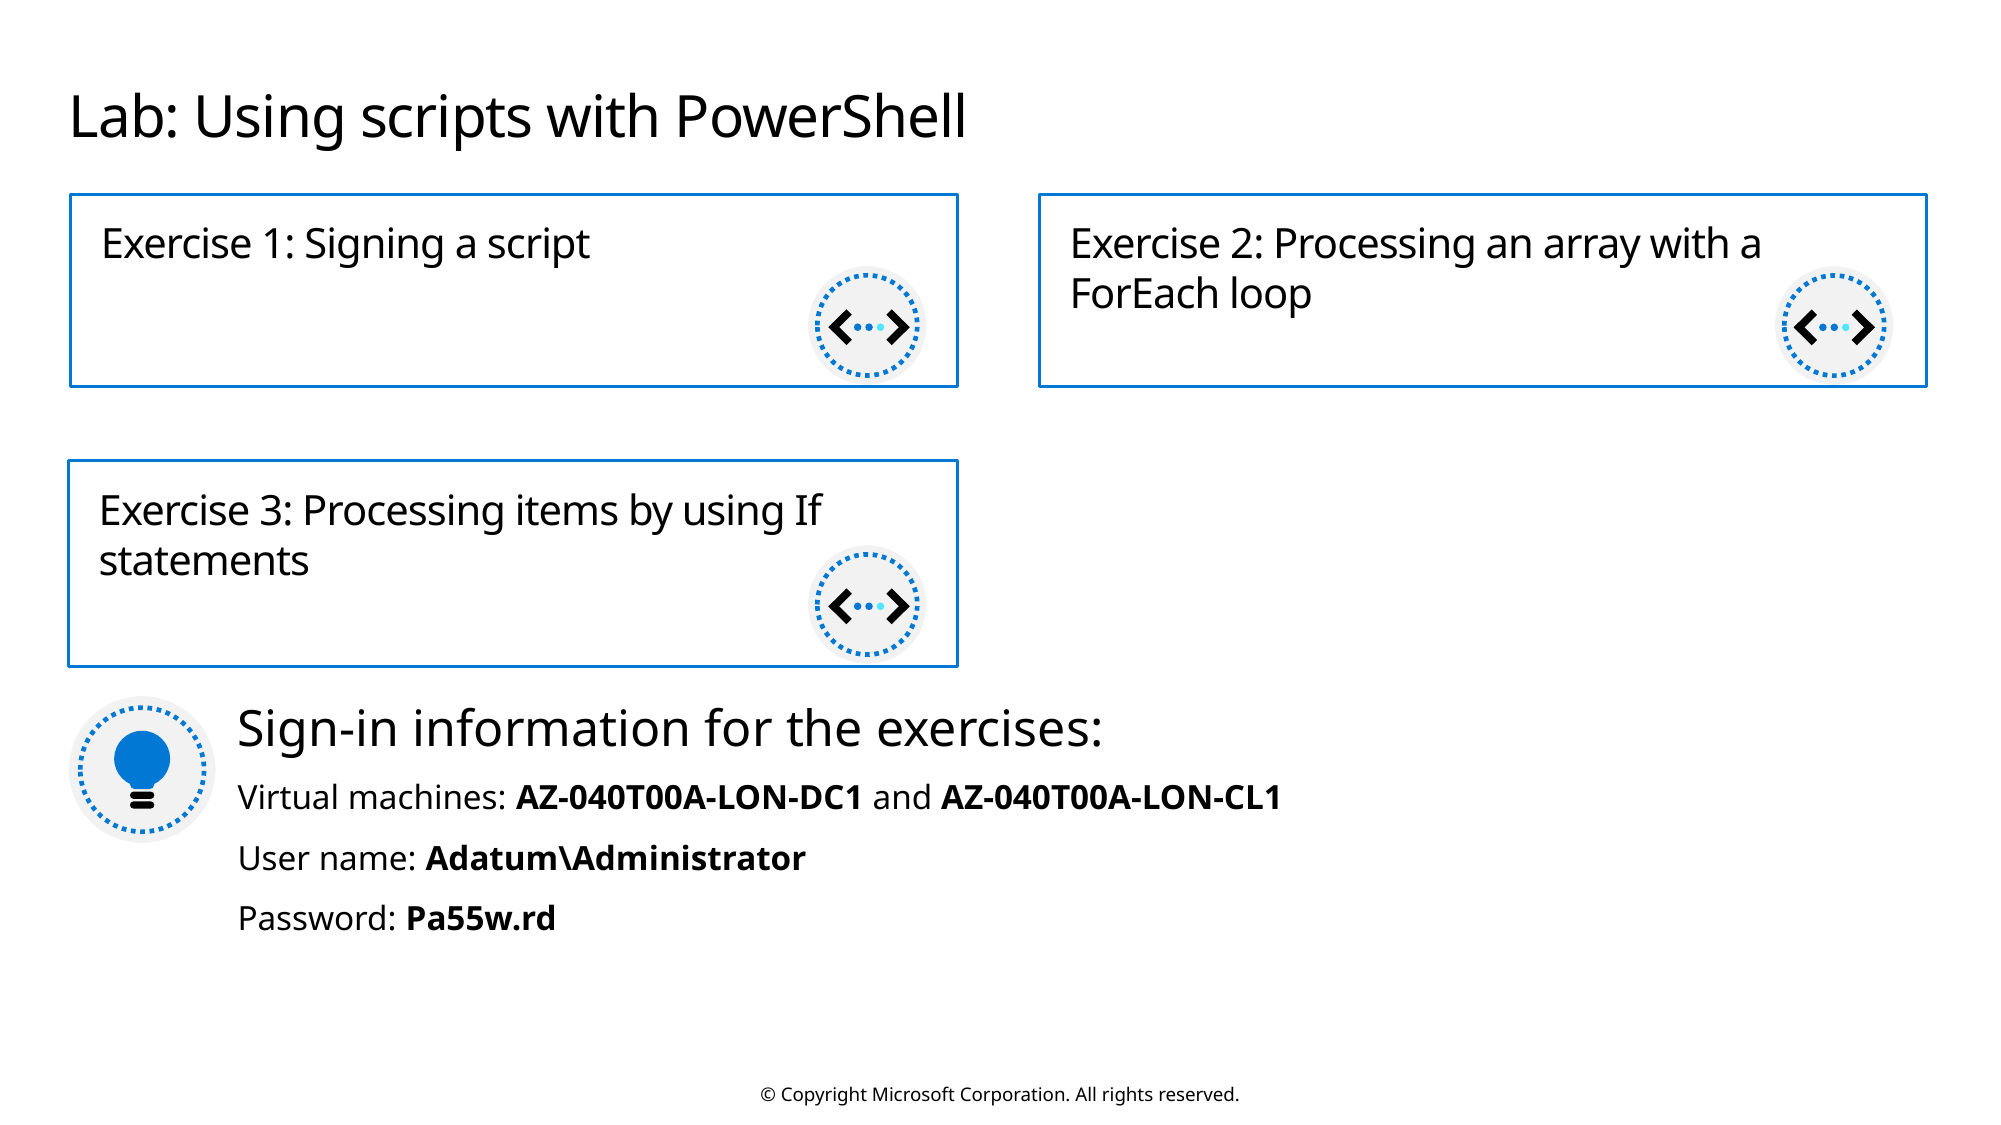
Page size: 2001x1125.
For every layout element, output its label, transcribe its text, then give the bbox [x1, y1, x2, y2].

text_box Exercise 3: Processing items by using If statements [68, 460, 958, 667]
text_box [807, 265, 927, 385]
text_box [68, 695, 216, 844]
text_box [1774, 265, 1894, 386]
list Exercise 1: Signing a script [69, 193, 959, 388]
title Lab: Using scripts with PowerShell [68, 72, 1930, 184]
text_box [807, 544, 927, 665]
list Exercise 2: Processing an array with a ForEach loop [1038, 193, 1928, 388]
list Sign-in information for the exercises: Virtual machines: AZ-040T00A-LON-DC1 and AZ-040T00A-LON-CL1 User name: Adatum\Administrator Password: Pa55w.rd [237, 696, 1912, 1058]
